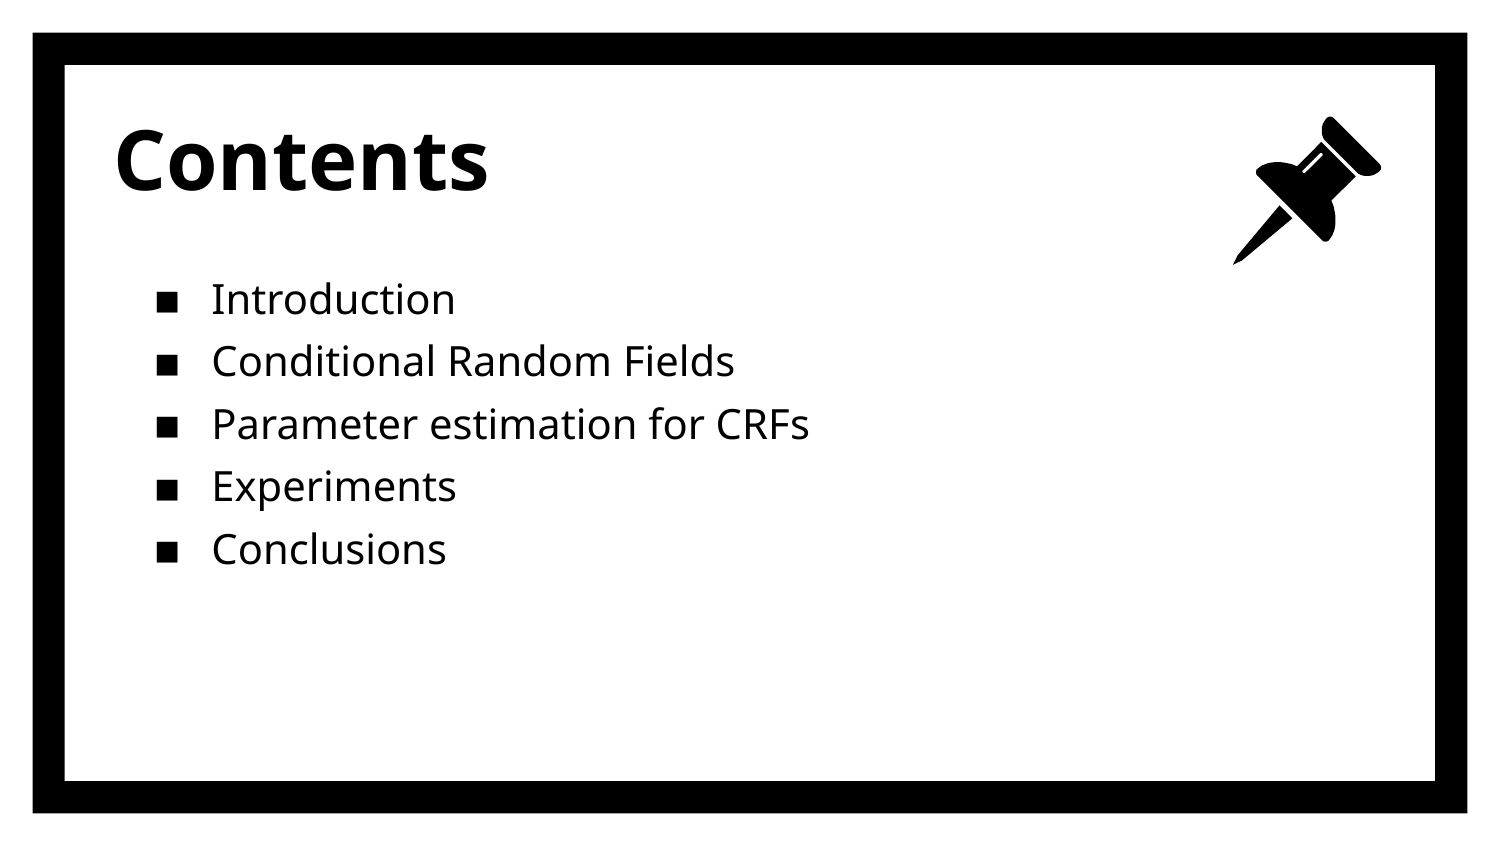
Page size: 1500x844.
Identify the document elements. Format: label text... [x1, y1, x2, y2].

text_box Contents [98, 111, 934, 223]
text_box Introduction Conditional Random Fields Parameter estimation for CRFs Experiments Conclusions [121, 257, 1337, 587]
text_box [1232, 116, 1382, 266]
